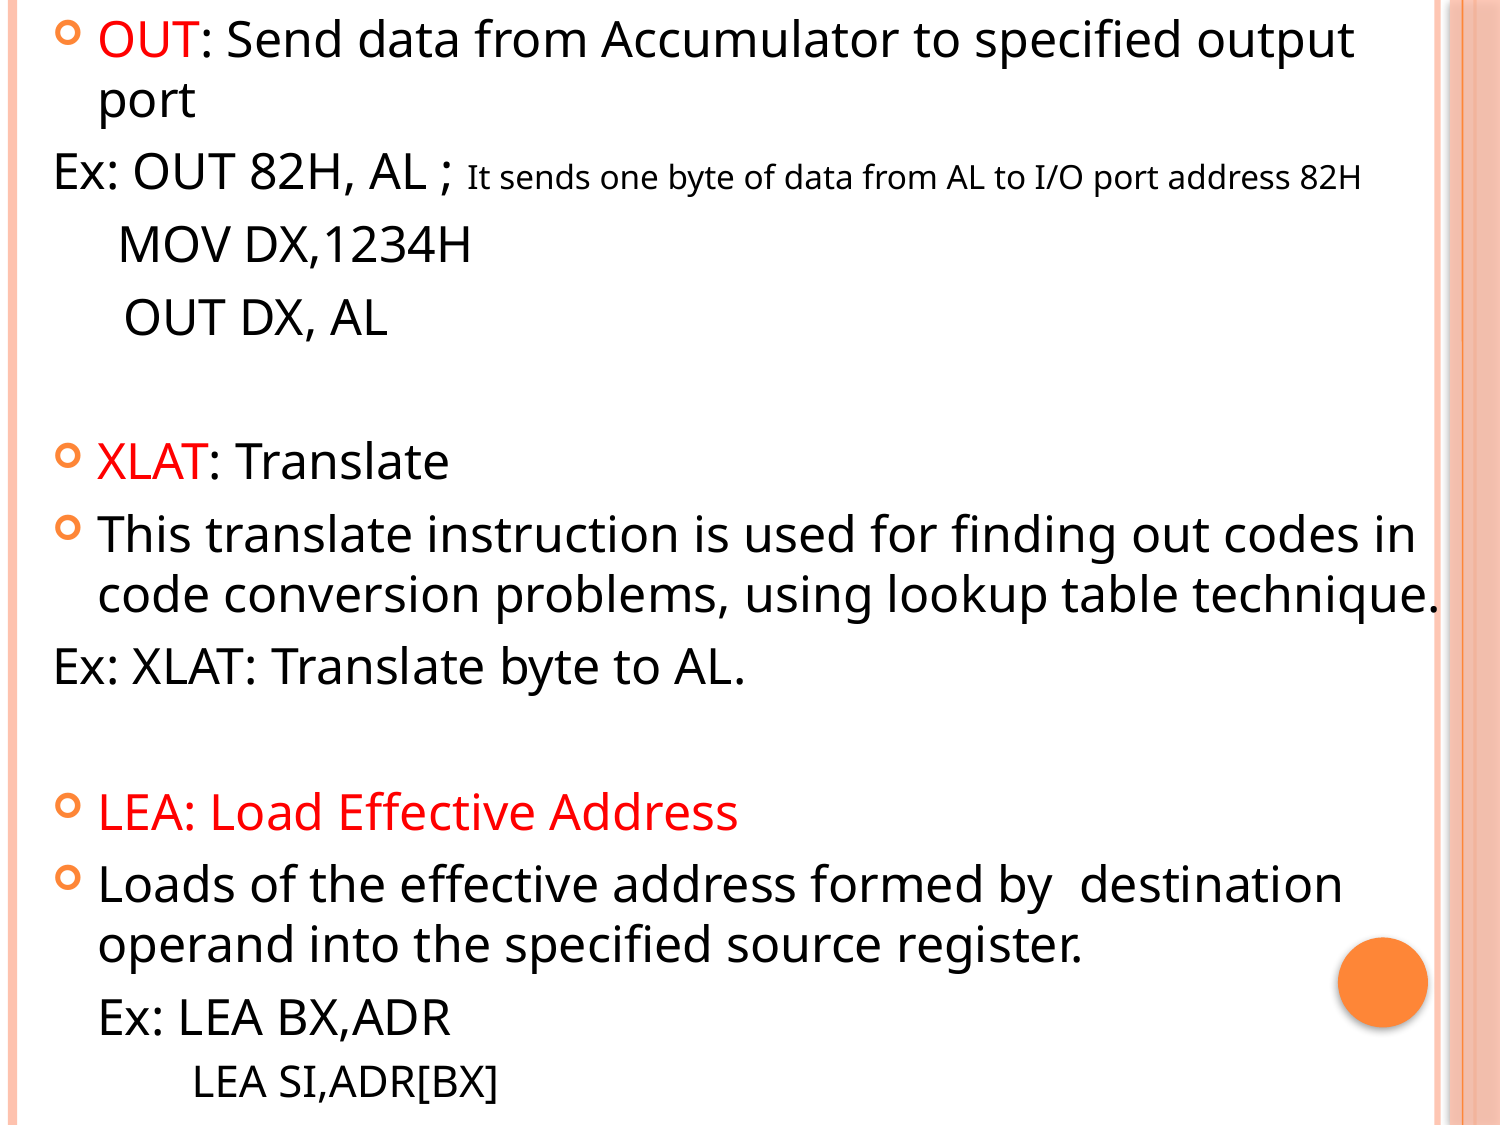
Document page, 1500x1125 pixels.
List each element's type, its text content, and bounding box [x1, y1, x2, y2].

list OUT: Send data from Accumulator to specified output port Ex: OUT 82H, AL ; It sends one byte of data from AL to I/O port address 82H MOV DX,1234H OUT DX, AL XLAT: Translate This translate instruction is used for finding out codes in code conversion problems, using lookup table technique. Ex: XLAT: Translate byte to AL. LEA: Load Effective Address Loads of the effective address formed by destination operand into the specified source register. Ex: LEA BX,ADR LEA SI,ADR[BX] [37, 0, 1475, 1125]
